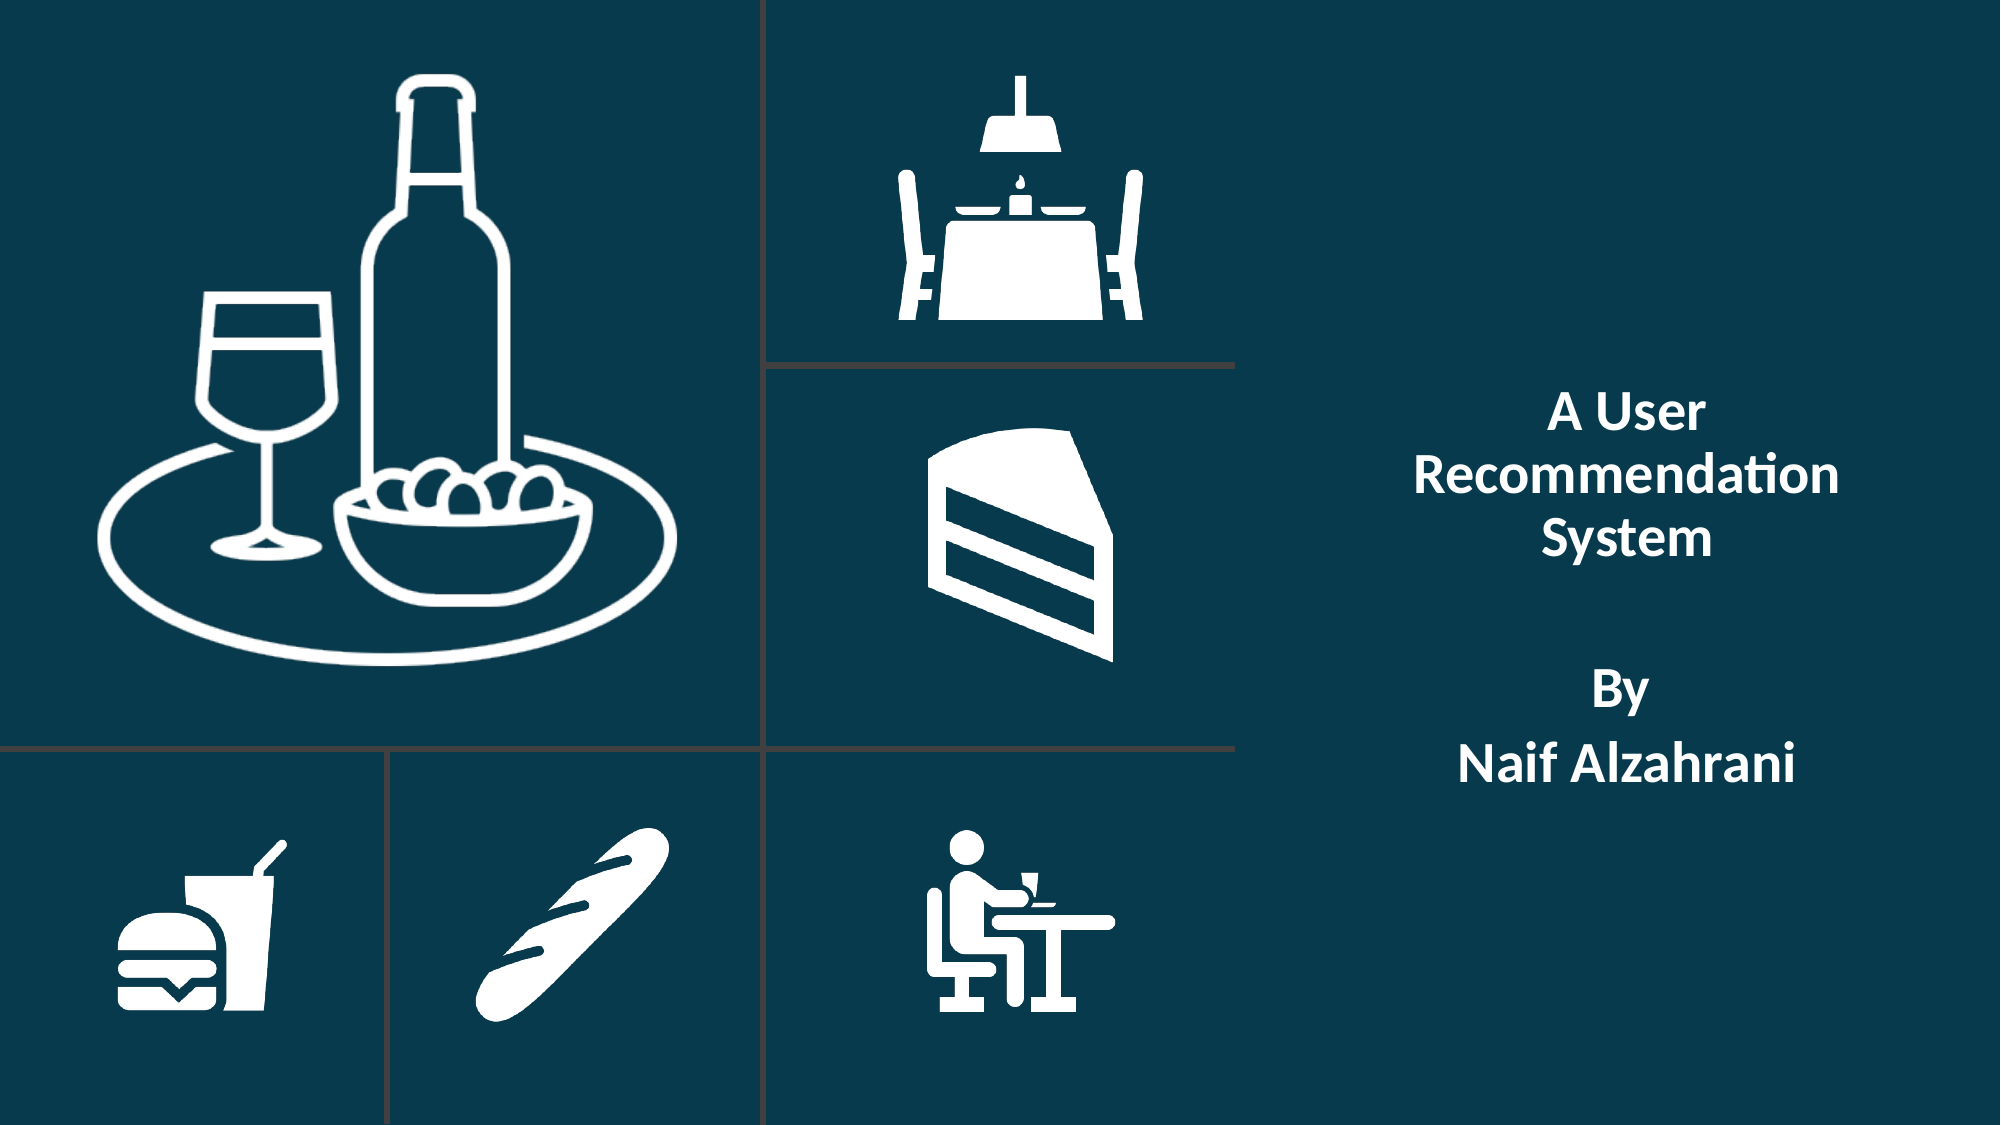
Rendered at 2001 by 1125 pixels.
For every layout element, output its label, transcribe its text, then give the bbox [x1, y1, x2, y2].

picture [902, 805, 1140, 1044]
picture [872, 397, 1168, 693]
picture [452, 805, 691, 1044]
picture [71, 61, 704, 693]
picture [884, 61, 1157, 334]
text_box A User Recommendation System By Naif Alzahrani [1315, 373, 1940, 1014]
picture [83, 805, 321, 1044]
